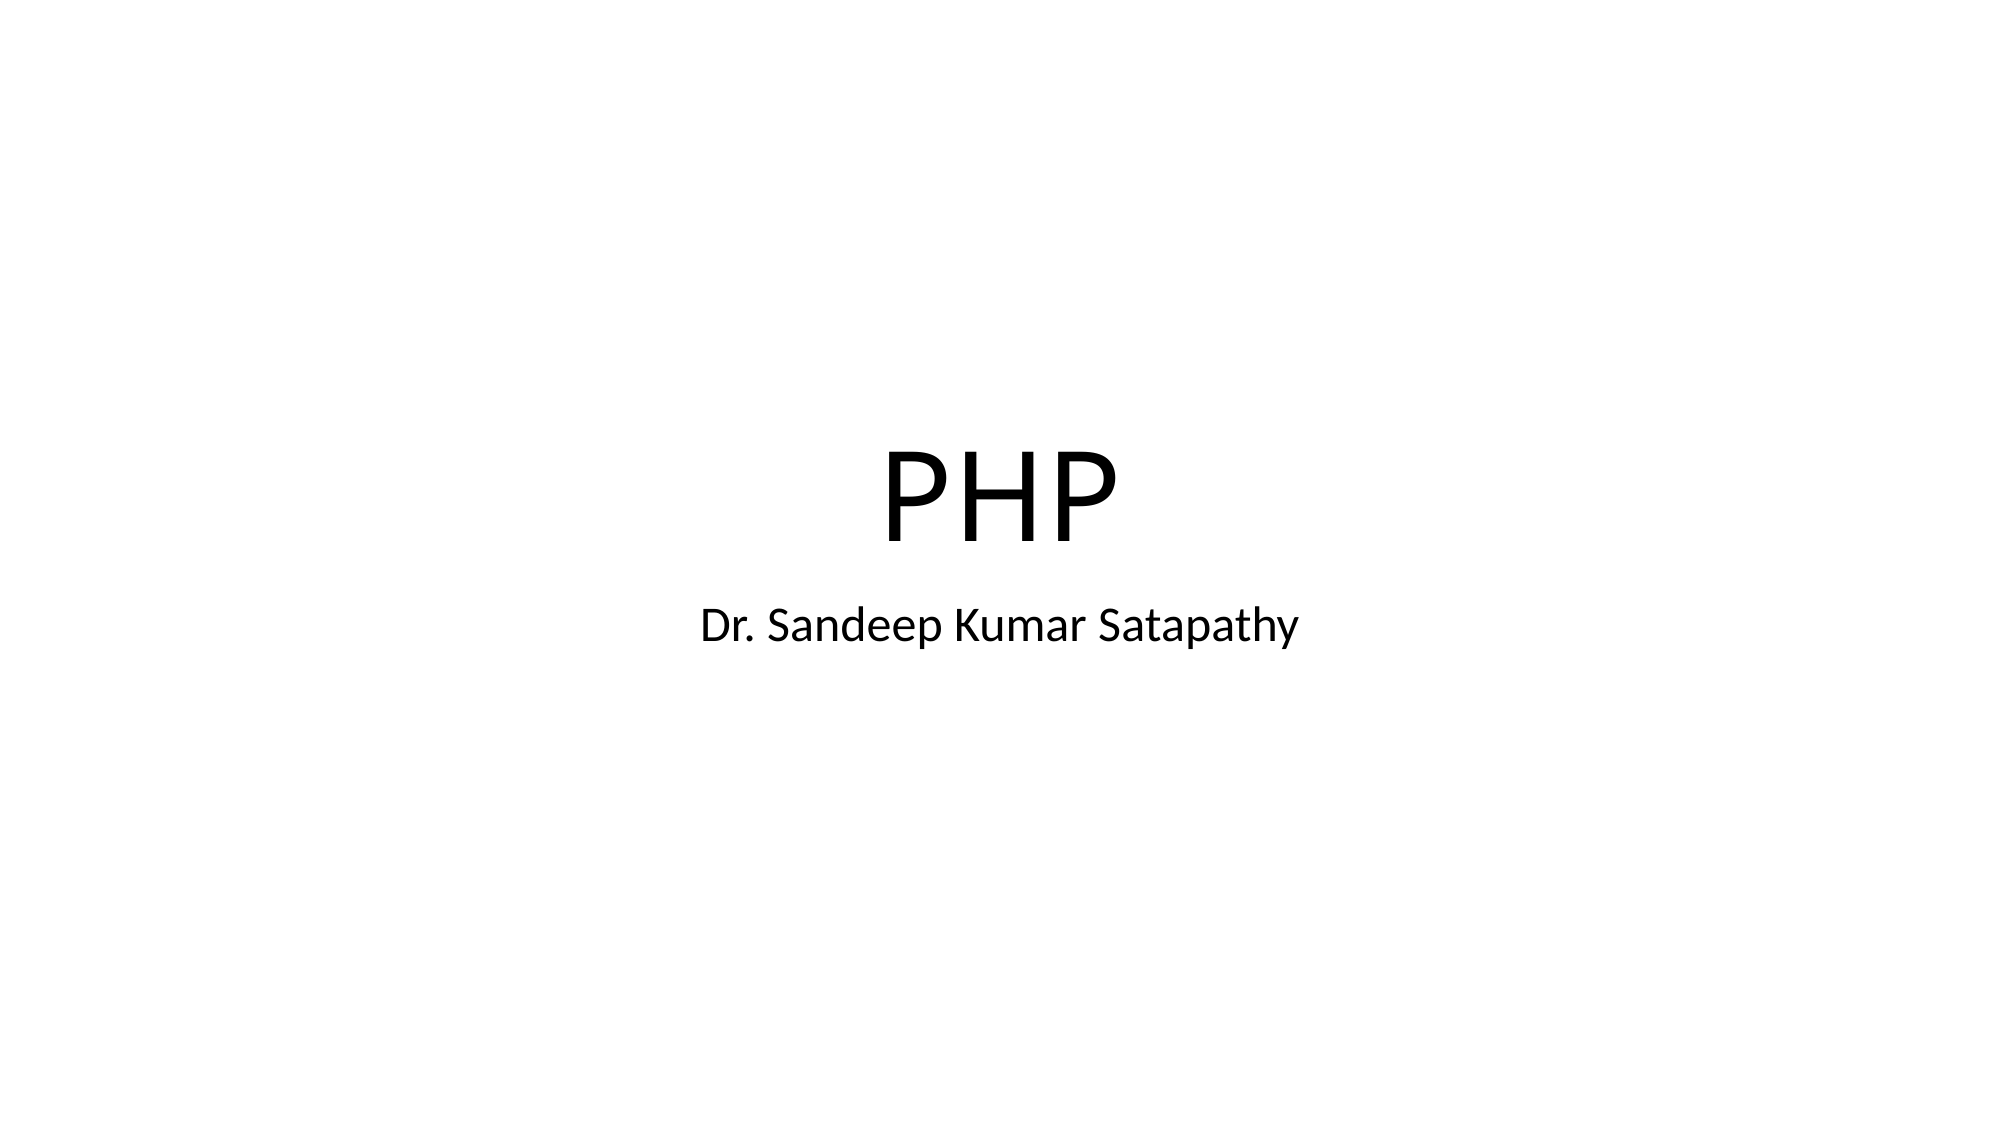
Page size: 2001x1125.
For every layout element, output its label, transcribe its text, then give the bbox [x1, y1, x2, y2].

title PHP [249, 184, 1750, 576]
subtitle Dr. Sandeep Kumar Satapathy [249, 590, 1750, 863]
